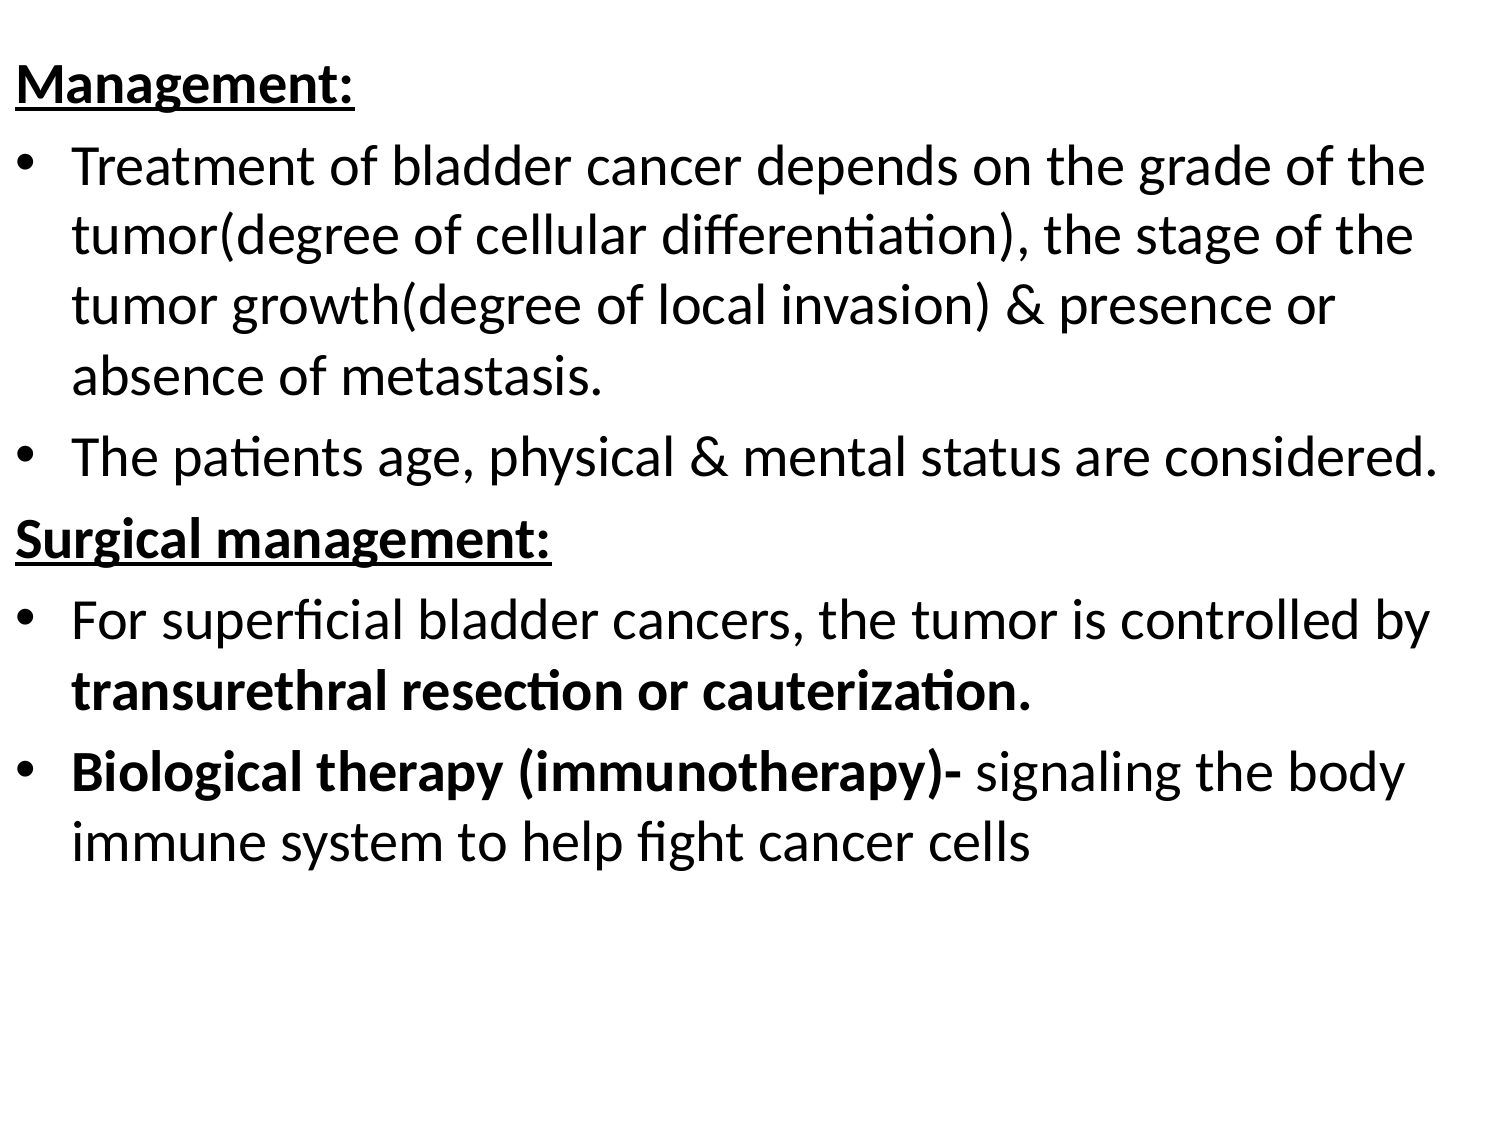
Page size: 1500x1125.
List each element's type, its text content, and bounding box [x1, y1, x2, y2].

list Management: Treatment of bladder cancer depends on the grade of the tumor(degree of cellular differentiation), the stage of the tumor growth(degree of local invasion) & presence or absence of metastasis. The patients age, physical & mental status are considered. Surgical management: For superficial bladder cancers, the tumor is controlled by transurethral resection or cauterization. Biological therapy (immunotherapy)- signaling the body immune system to help fight cancer cells [0, 37, 1475, 1125]
